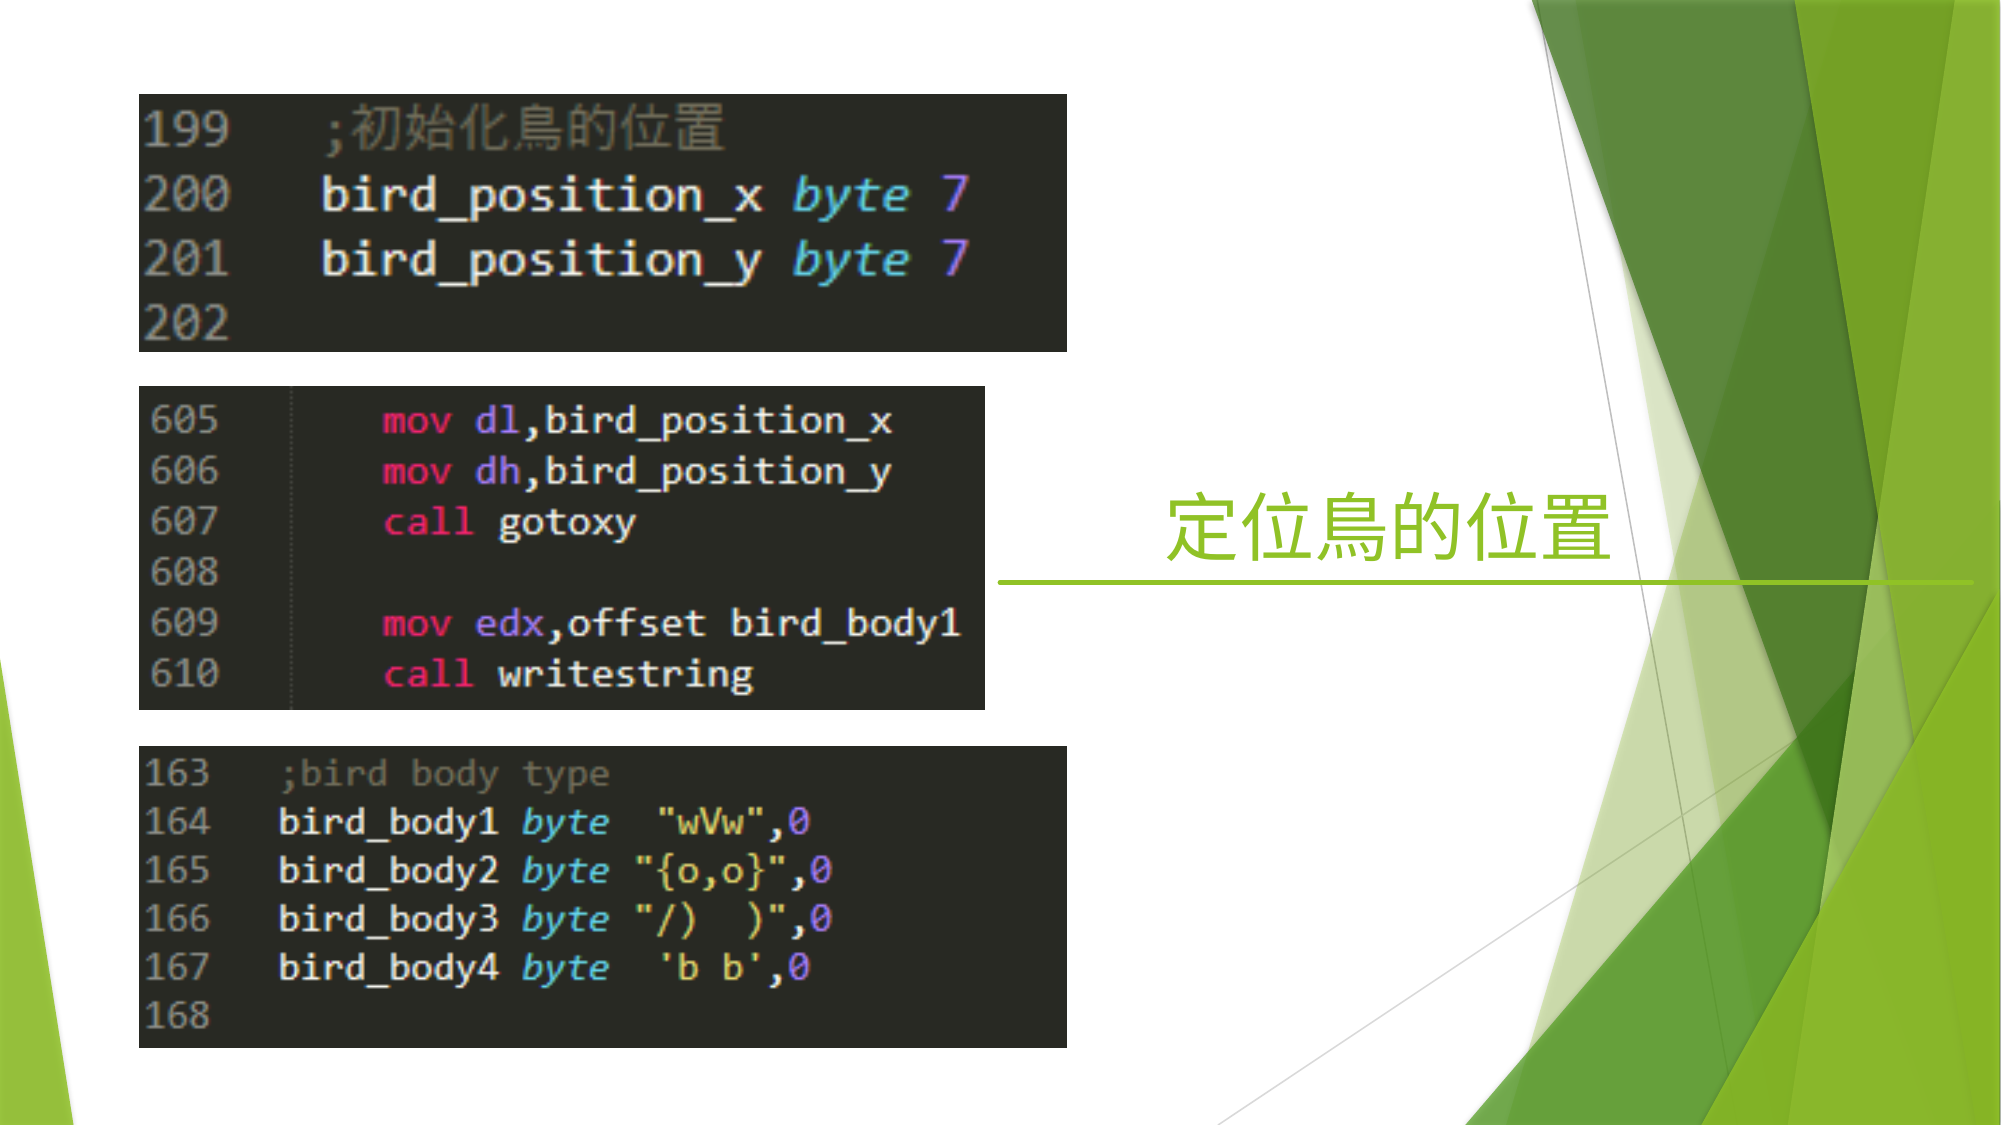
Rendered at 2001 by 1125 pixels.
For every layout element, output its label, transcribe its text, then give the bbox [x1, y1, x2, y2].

picture [138, 386, 985, 711]
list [138, 745, 1068, 1048]
title 定位鳥的位置 [1149, 190, 1653, 580]
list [138, 93, 1068, 353]
